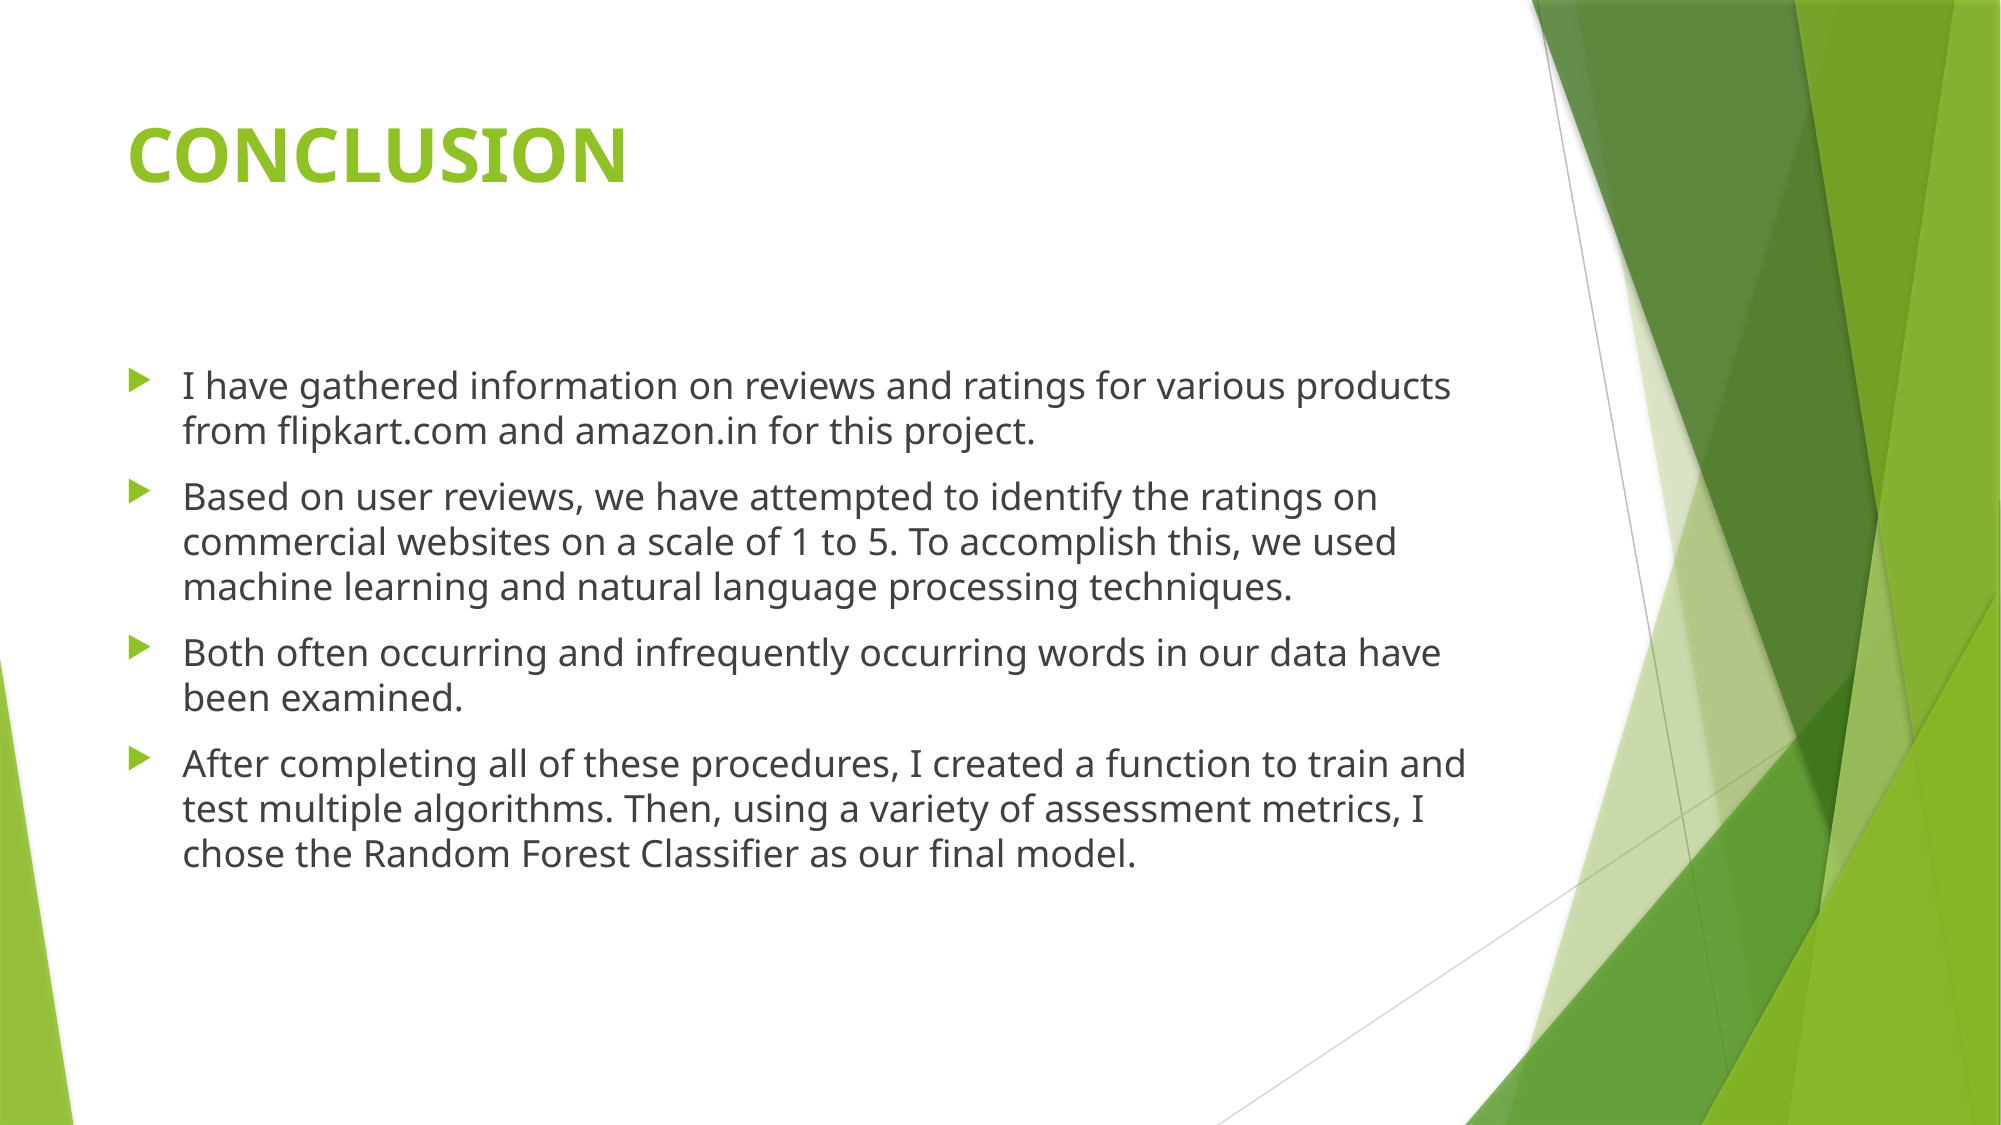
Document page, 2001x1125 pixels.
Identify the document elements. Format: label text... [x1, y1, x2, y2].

title CONCLUSION [111, 99, 1522, 317]
list I have gathered information on reviews and ratings for various products from flipkart.com and amazon.in for this project. Based on user reviews, we have attempted to identify the ratings on commercial websites on a scale of 1 to 5. To accomplish this, we used machine learning and natural language processing techniques. Both often occurring and infrequently occurring words in our data have been examined. After completing all of these procedures, I created a function to train and test multiple algorithms. Then, using a variety of assessment metrics, I chose the Random Forest Classifier as our final model. [111, 354, 1522, 992]
